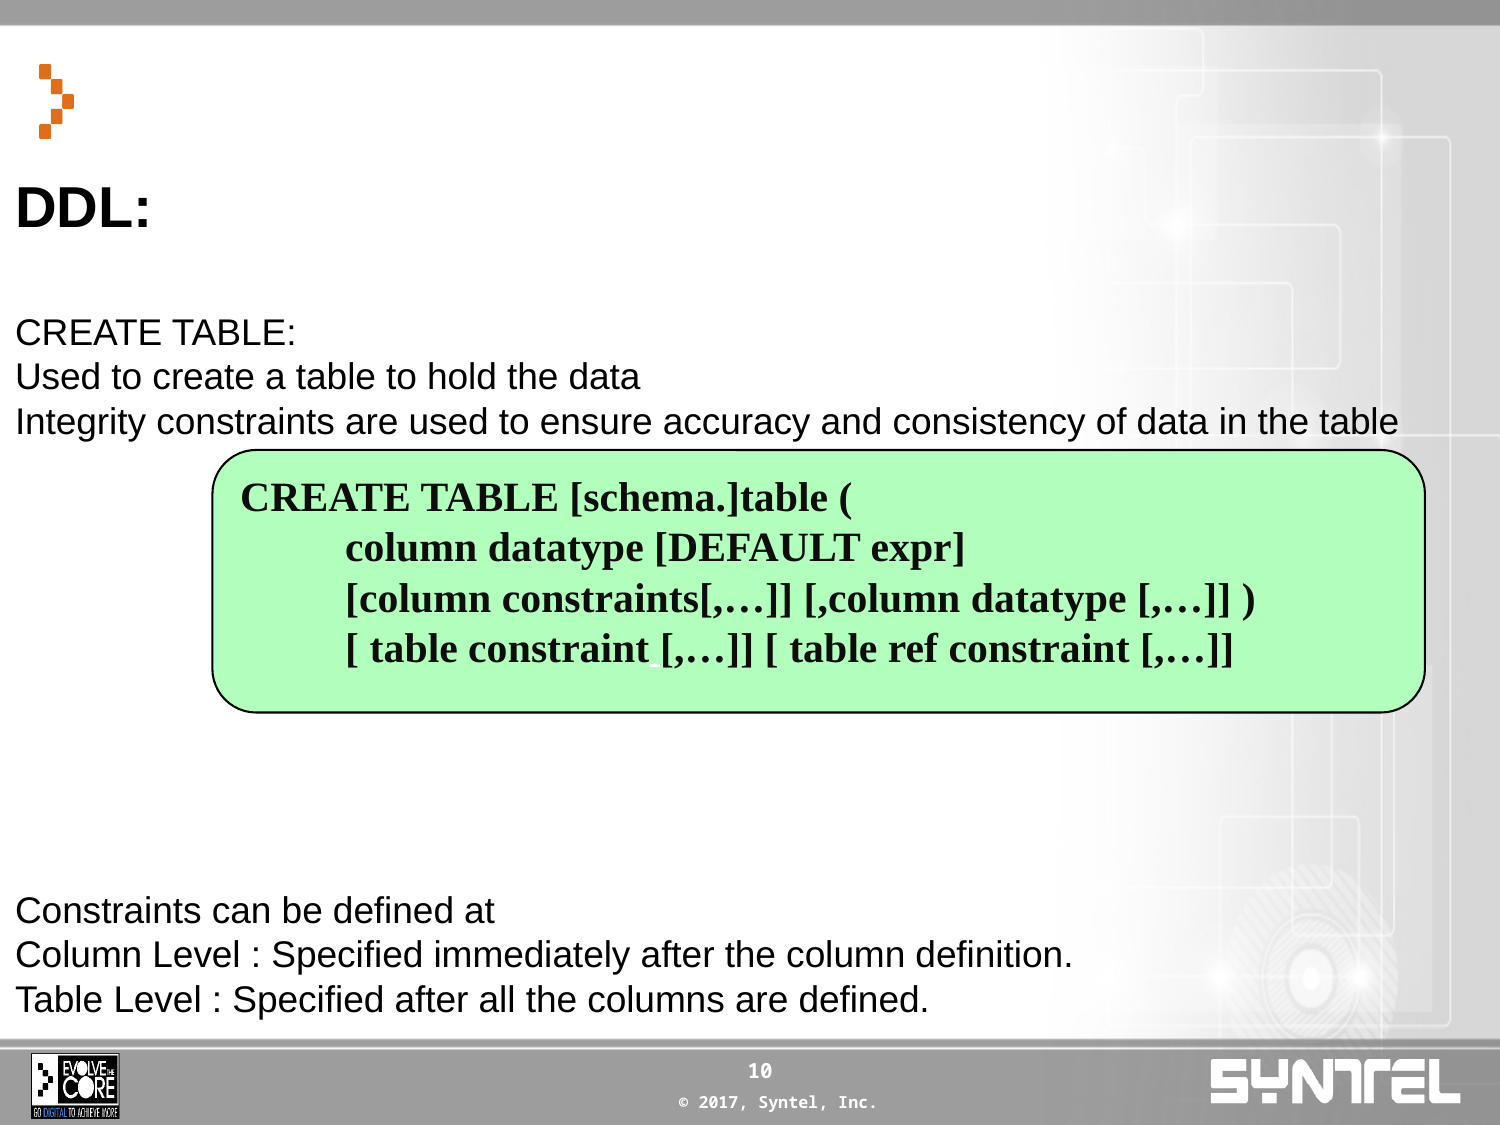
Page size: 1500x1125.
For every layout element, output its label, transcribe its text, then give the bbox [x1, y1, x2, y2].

picture [0, 0, 1500, 1125]
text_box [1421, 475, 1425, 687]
list DDL: CREATE TABLE: Used to create a table to hold the data Integrity constraints are used to ensure accuracy and consistency of data in the table Constraints can be defined at Column Level : Specified immediately after the column definition. Table Level : Specified after all the columns are defined. [0, 162, 1421, 1050]
